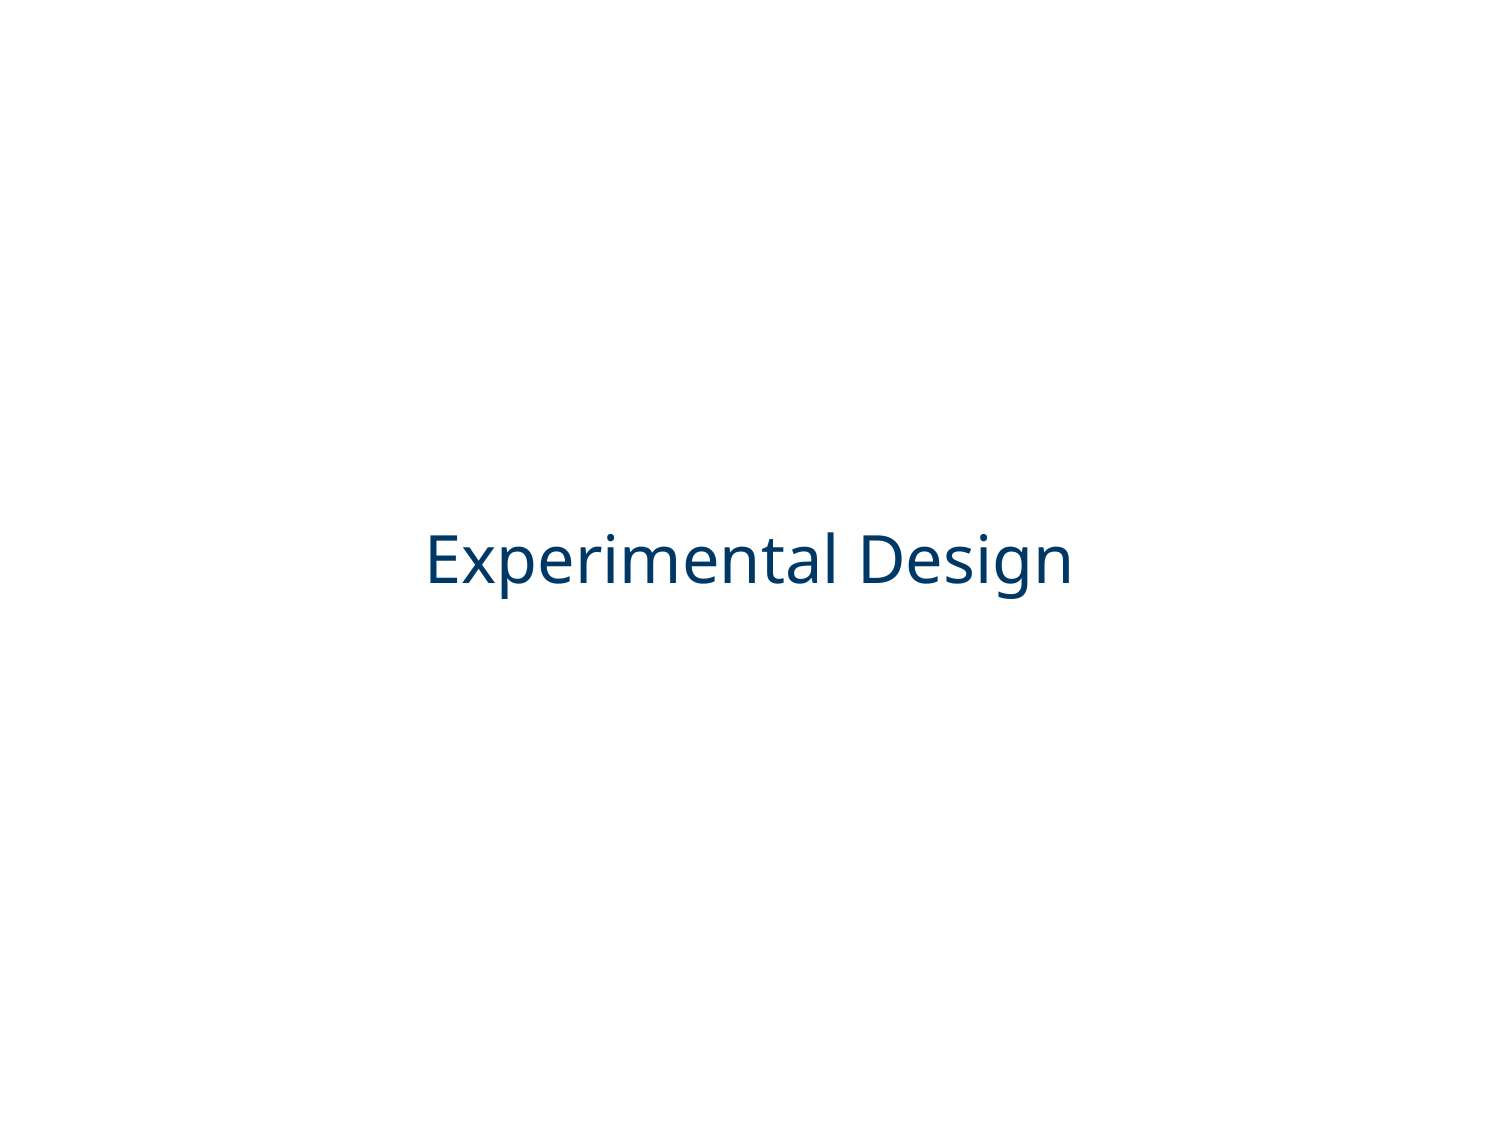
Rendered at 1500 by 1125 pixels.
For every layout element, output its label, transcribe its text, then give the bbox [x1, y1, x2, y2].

title Experimental Design [0, 453, 1500, 672]
